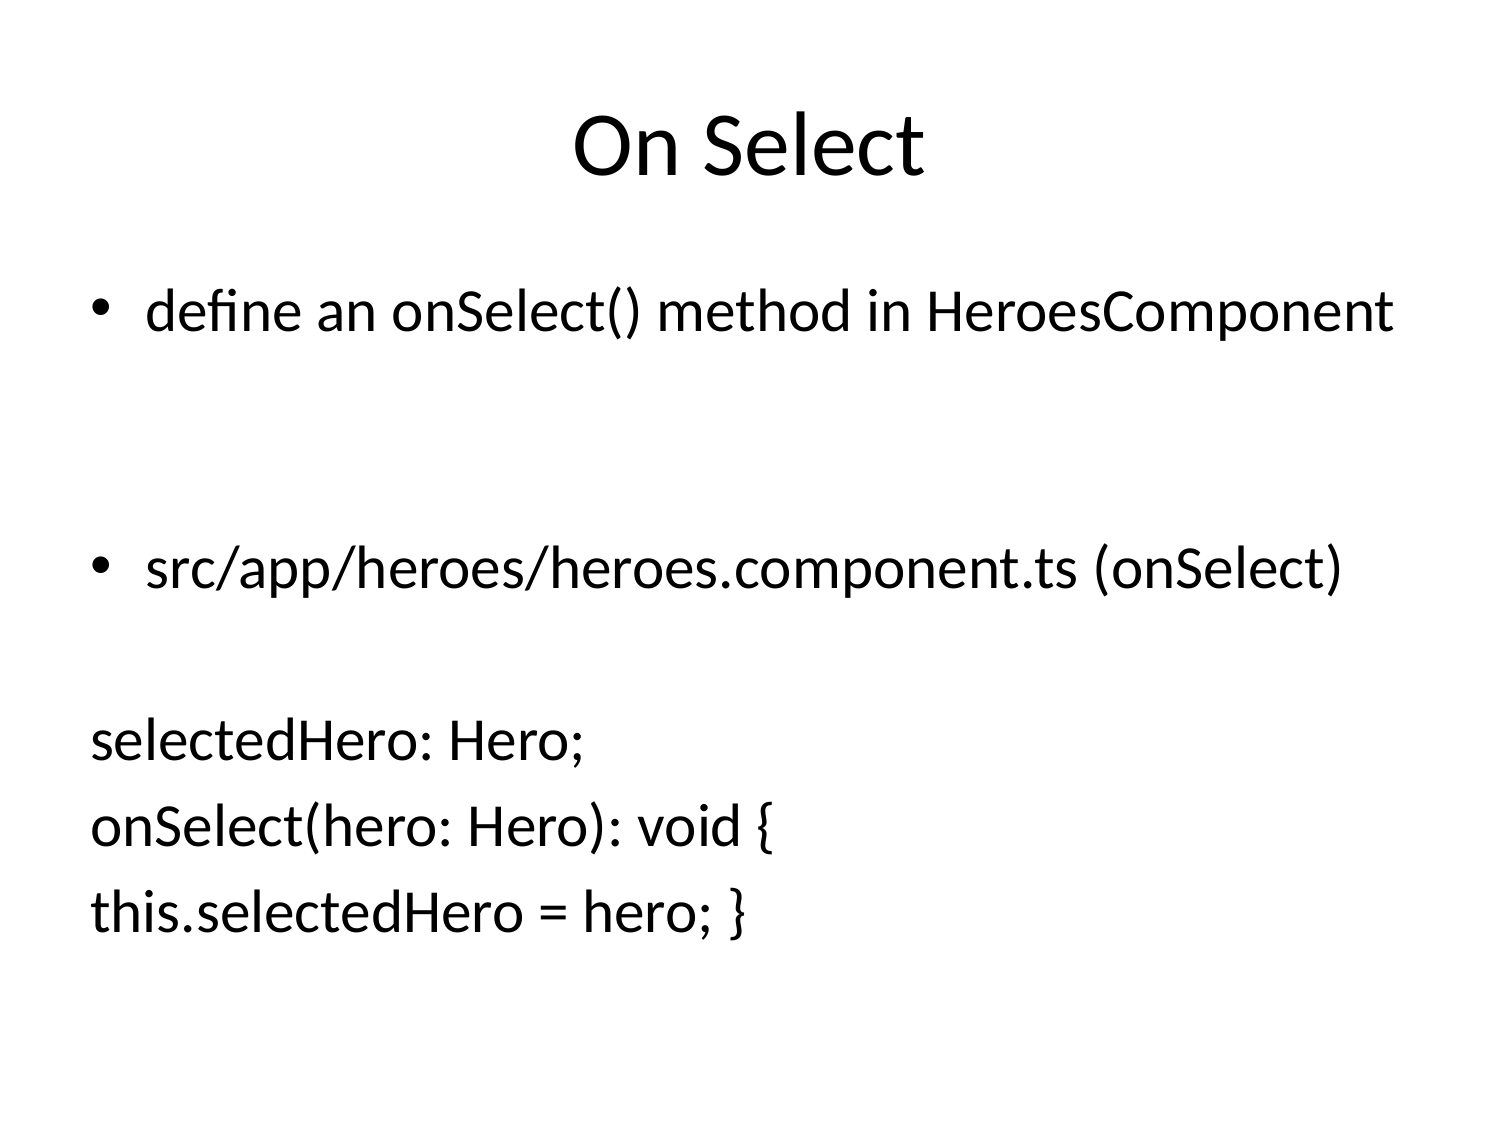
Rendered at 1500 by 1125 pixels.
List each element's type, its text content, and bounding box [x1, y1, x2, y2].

title On Select [75, 45, 1425, 233]
list define an onSelect() method in HeroesComponent src/app/heroes/heroes.component.ts (onSelect) selectedHero: Hero; onSelect(hero: Hero): void { this.selectedHero = hero; } [75, 262, 1425, 1005]
